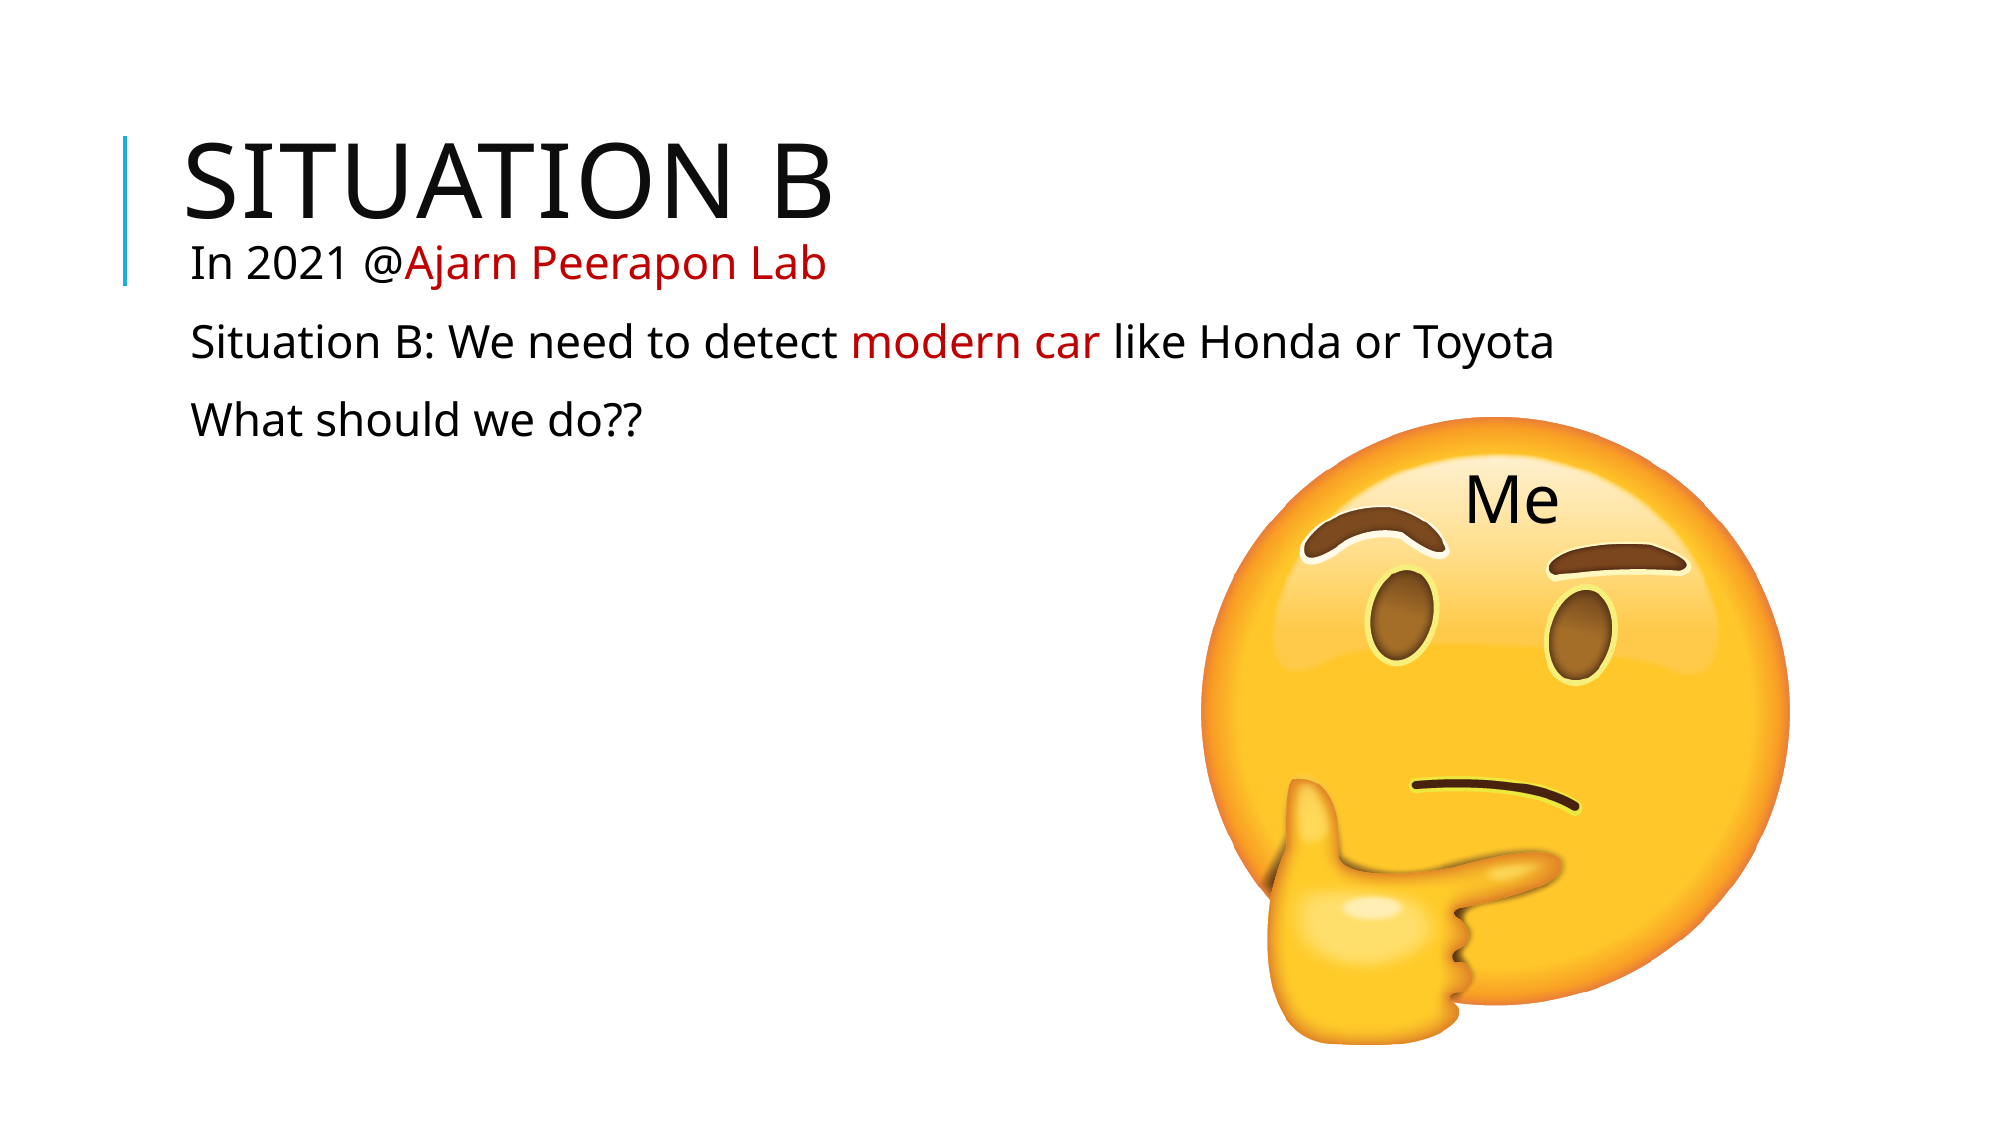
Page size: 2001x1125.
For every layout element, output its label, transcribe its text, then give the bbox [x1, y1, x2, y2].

title Situation B [168, 66, 1763, 232]
picture [1181, 417, 1809, 1046]
list In 2021 @Ajarn Peerapon Lab Situation B: We need to detect modern car like Honda or Toyota What should we do?? [168, 232, 1763, 893]
